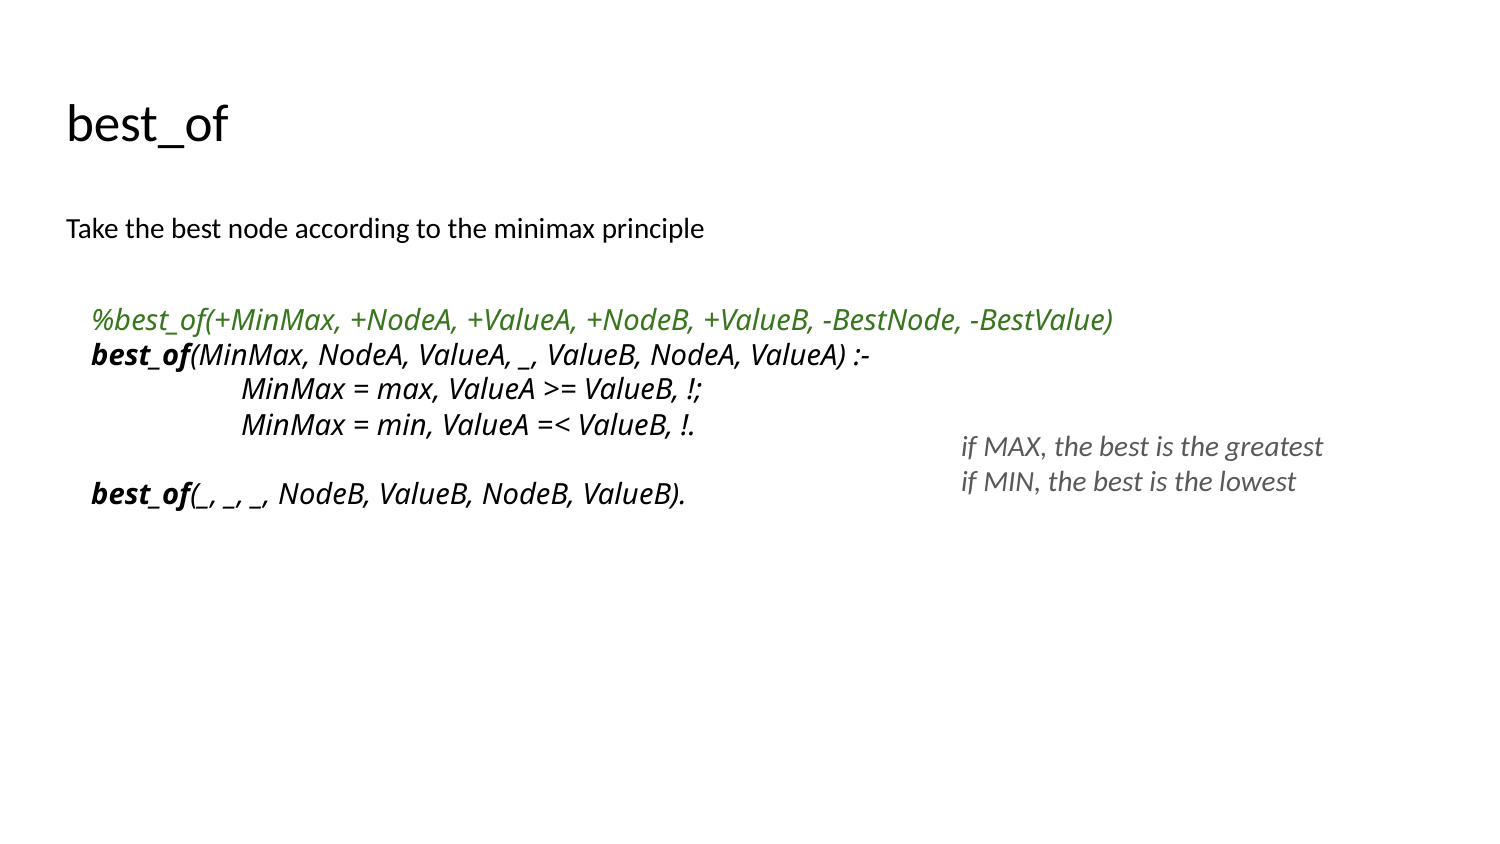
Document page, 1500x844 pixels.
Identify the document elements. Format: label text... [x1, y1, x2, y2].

list Take the best node according to the minimax principle [51, 189, 1449, 283]
text_box if MAX, the best is the greatest if MIN, the best is the lowest [946, 411, 1407, 512]
title best_of [51, 72, 1449, 167]
text_box %best_of(+MinMax, +NodeA, +ValueA, +NodeB, +ValueB, -BestNode, -BestValue) best_of(MinMax, NodeA, ValueA, _, ValueB, NodeA, ValueA) :- MinMax = max, ValueA >= ValueB, !; MinMax = min, ValueA =< ValueB, !. best_of(_, _, _, NodeB, ValueB, NodeB, ValueB). [76, 286, 1150, 526]
